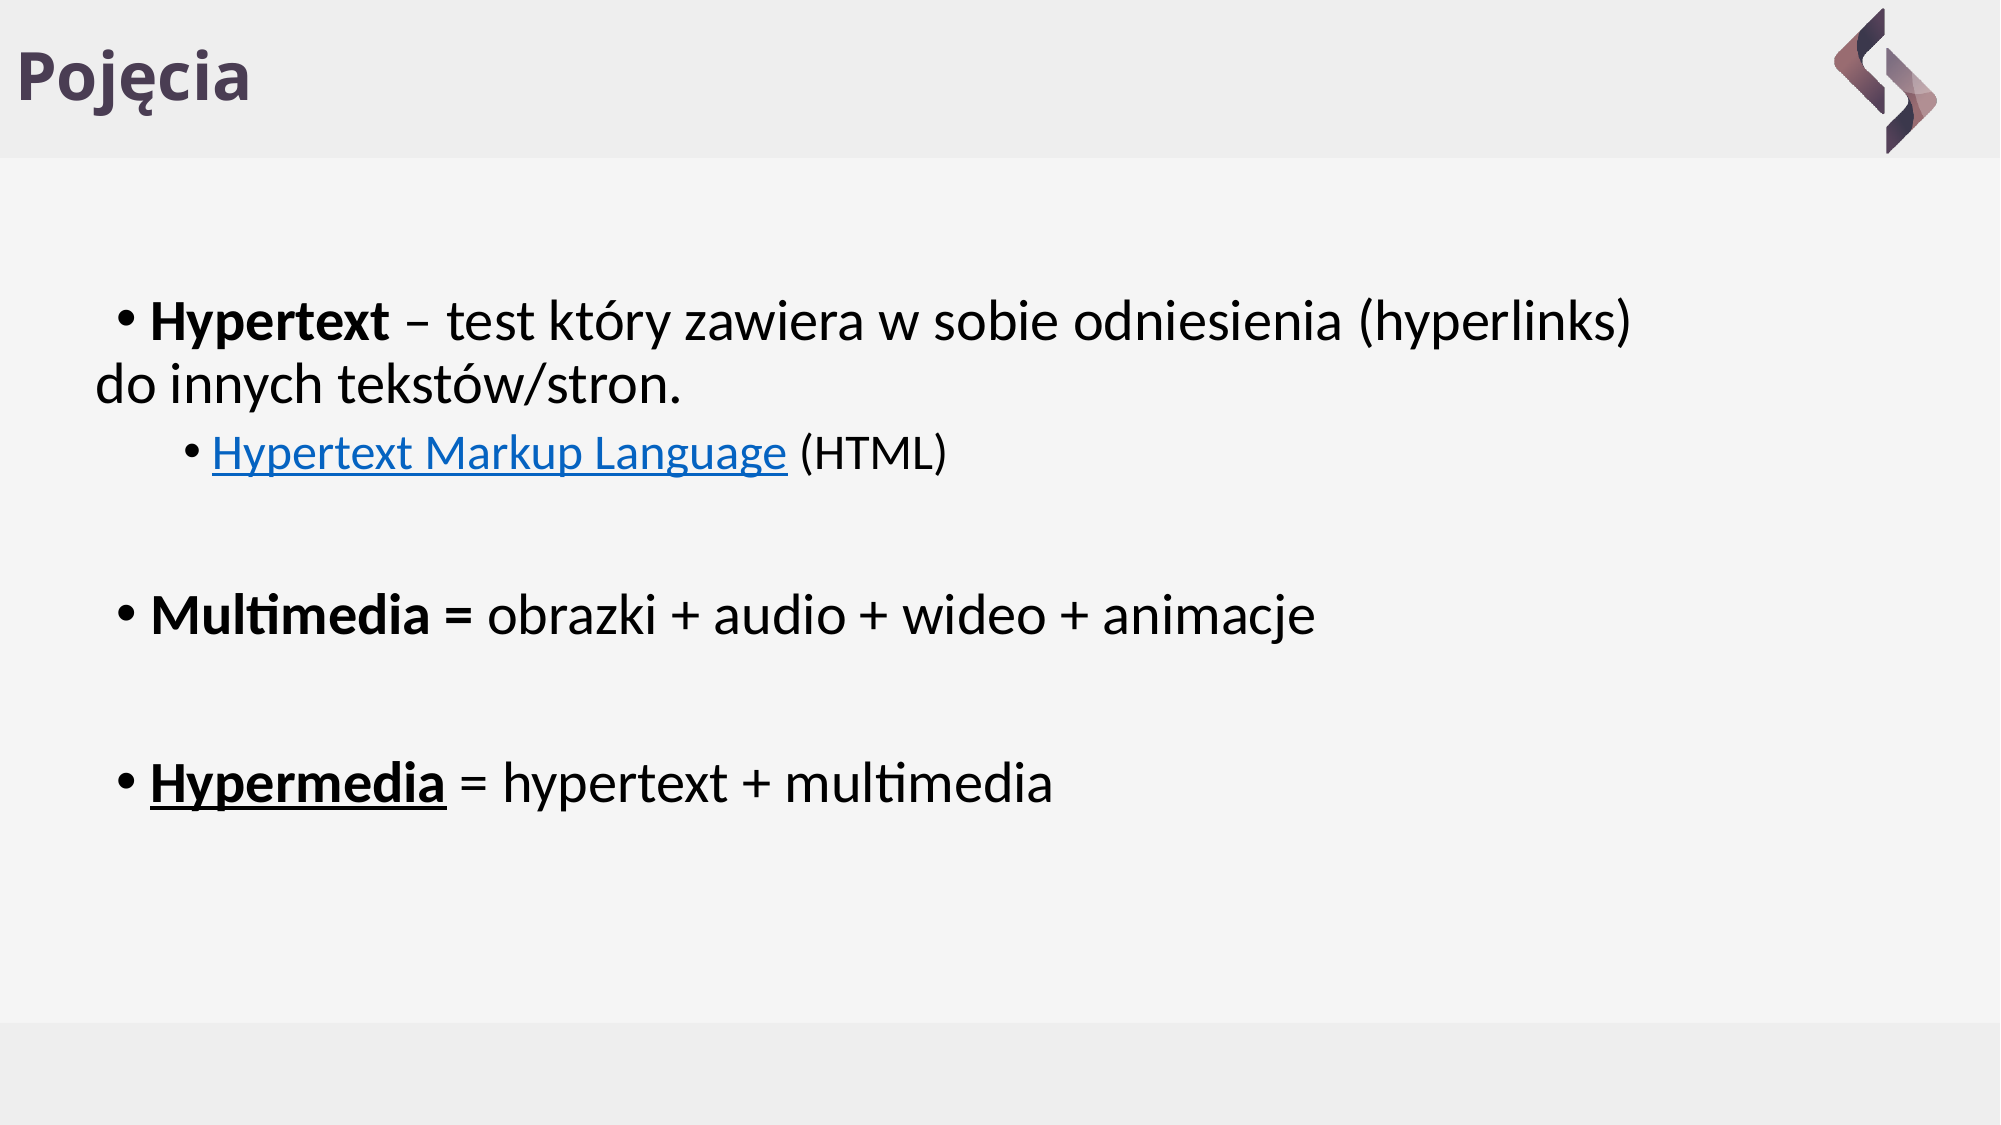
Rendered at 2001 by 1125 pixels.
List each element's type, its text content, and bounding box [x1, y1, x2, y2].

picture [1787, 0, 2001, 166]
title Pojęcia [0, 0, 1788, 158]
list Hypertext – test który zawiera w sobie odniesienia (hyperlinks) do innych tekstów/stron. Hypertext Markup Language (HTML) Multimedia = obrazki + audio + wideo + animacje Hypermedia = hypertext + multimedia [43, 184, 1709, 1125]
